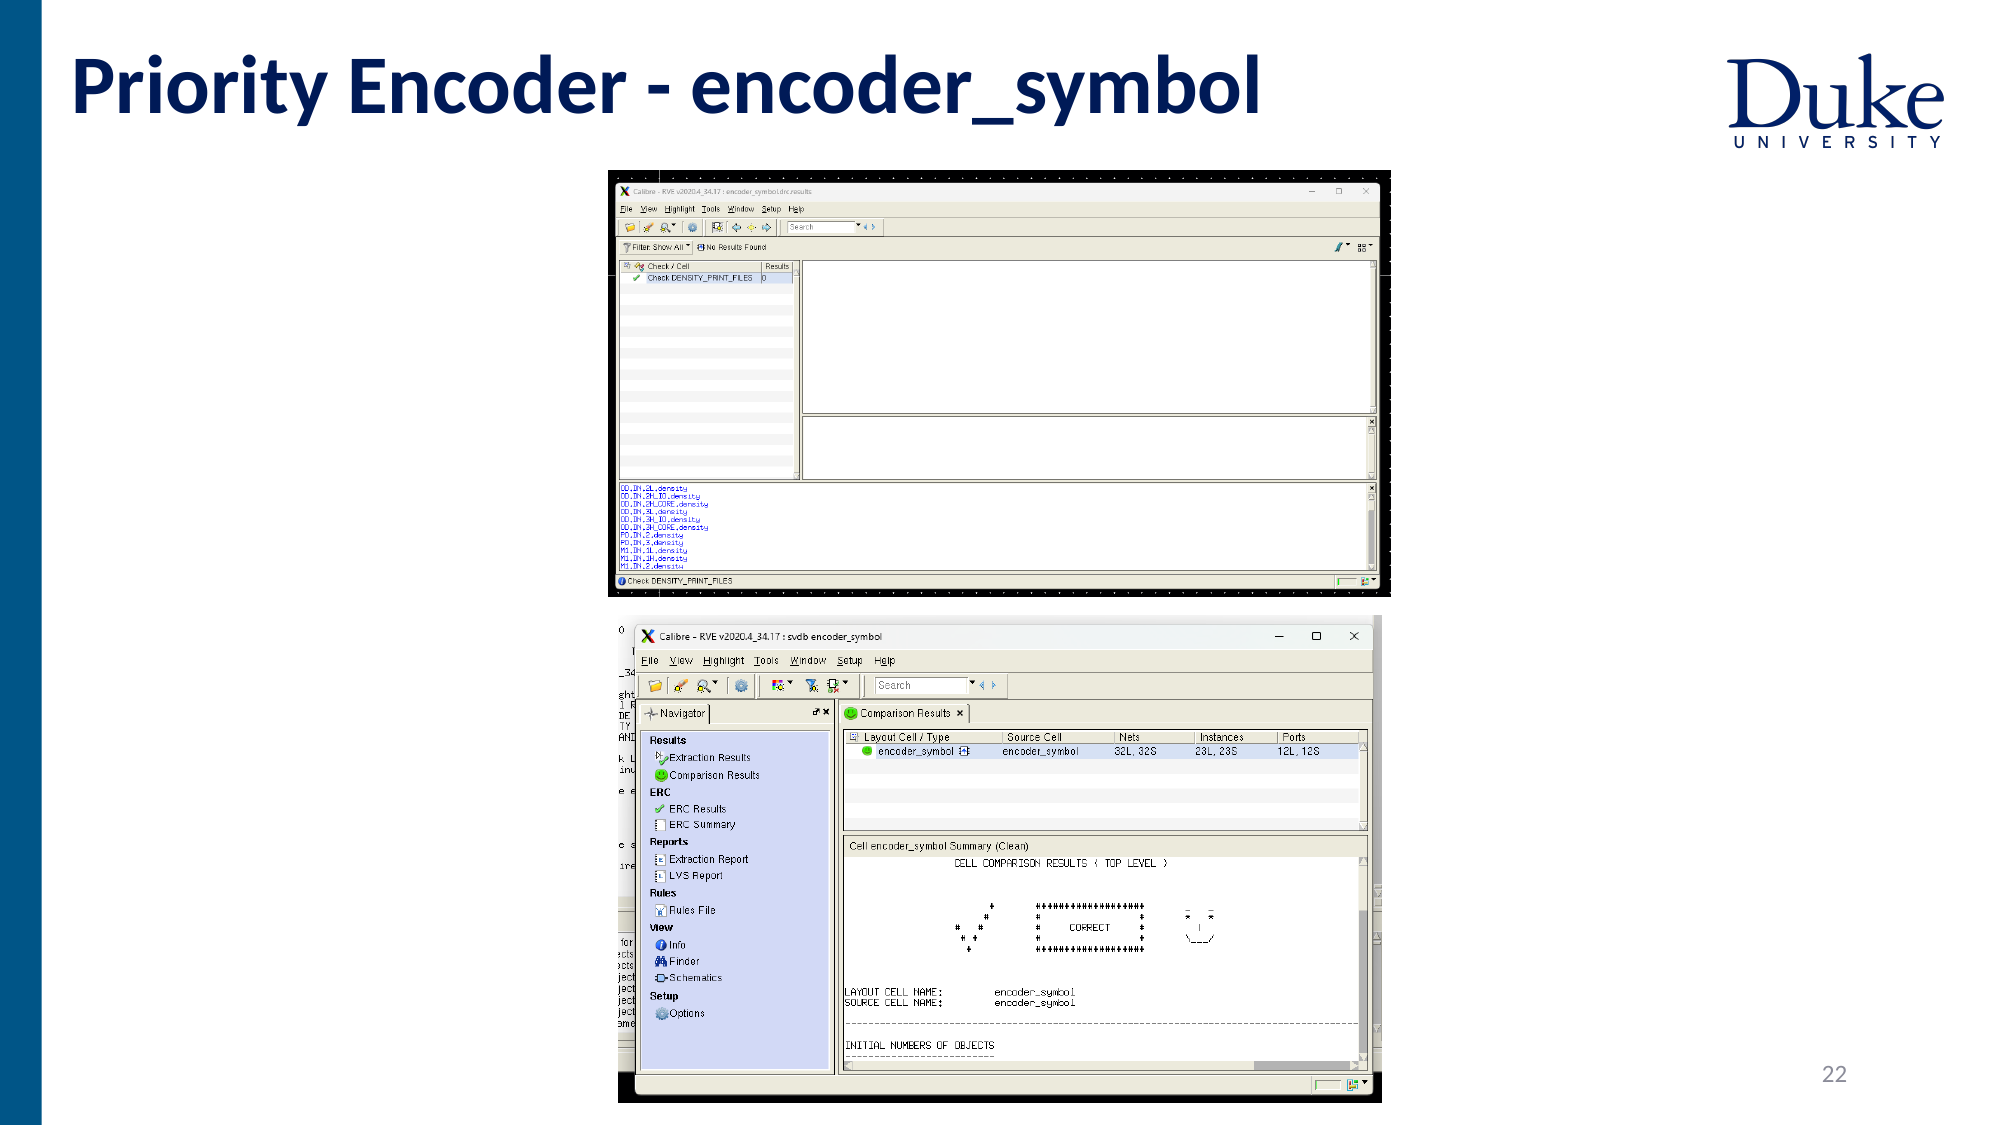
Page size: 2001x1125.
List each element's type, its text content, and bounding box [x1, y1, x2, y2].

slide_number 21 [1412, 1042, 1863, 1103]
picture [1726, 52, 1945, 149]
text_box Priority Encoder - encoder_symbol [56, 22, 1638, 138]
picture [608, 170, 1392, 597]
picture [618, 615, 1382, 1103]
text_box [0, 0, 43, 1125]
